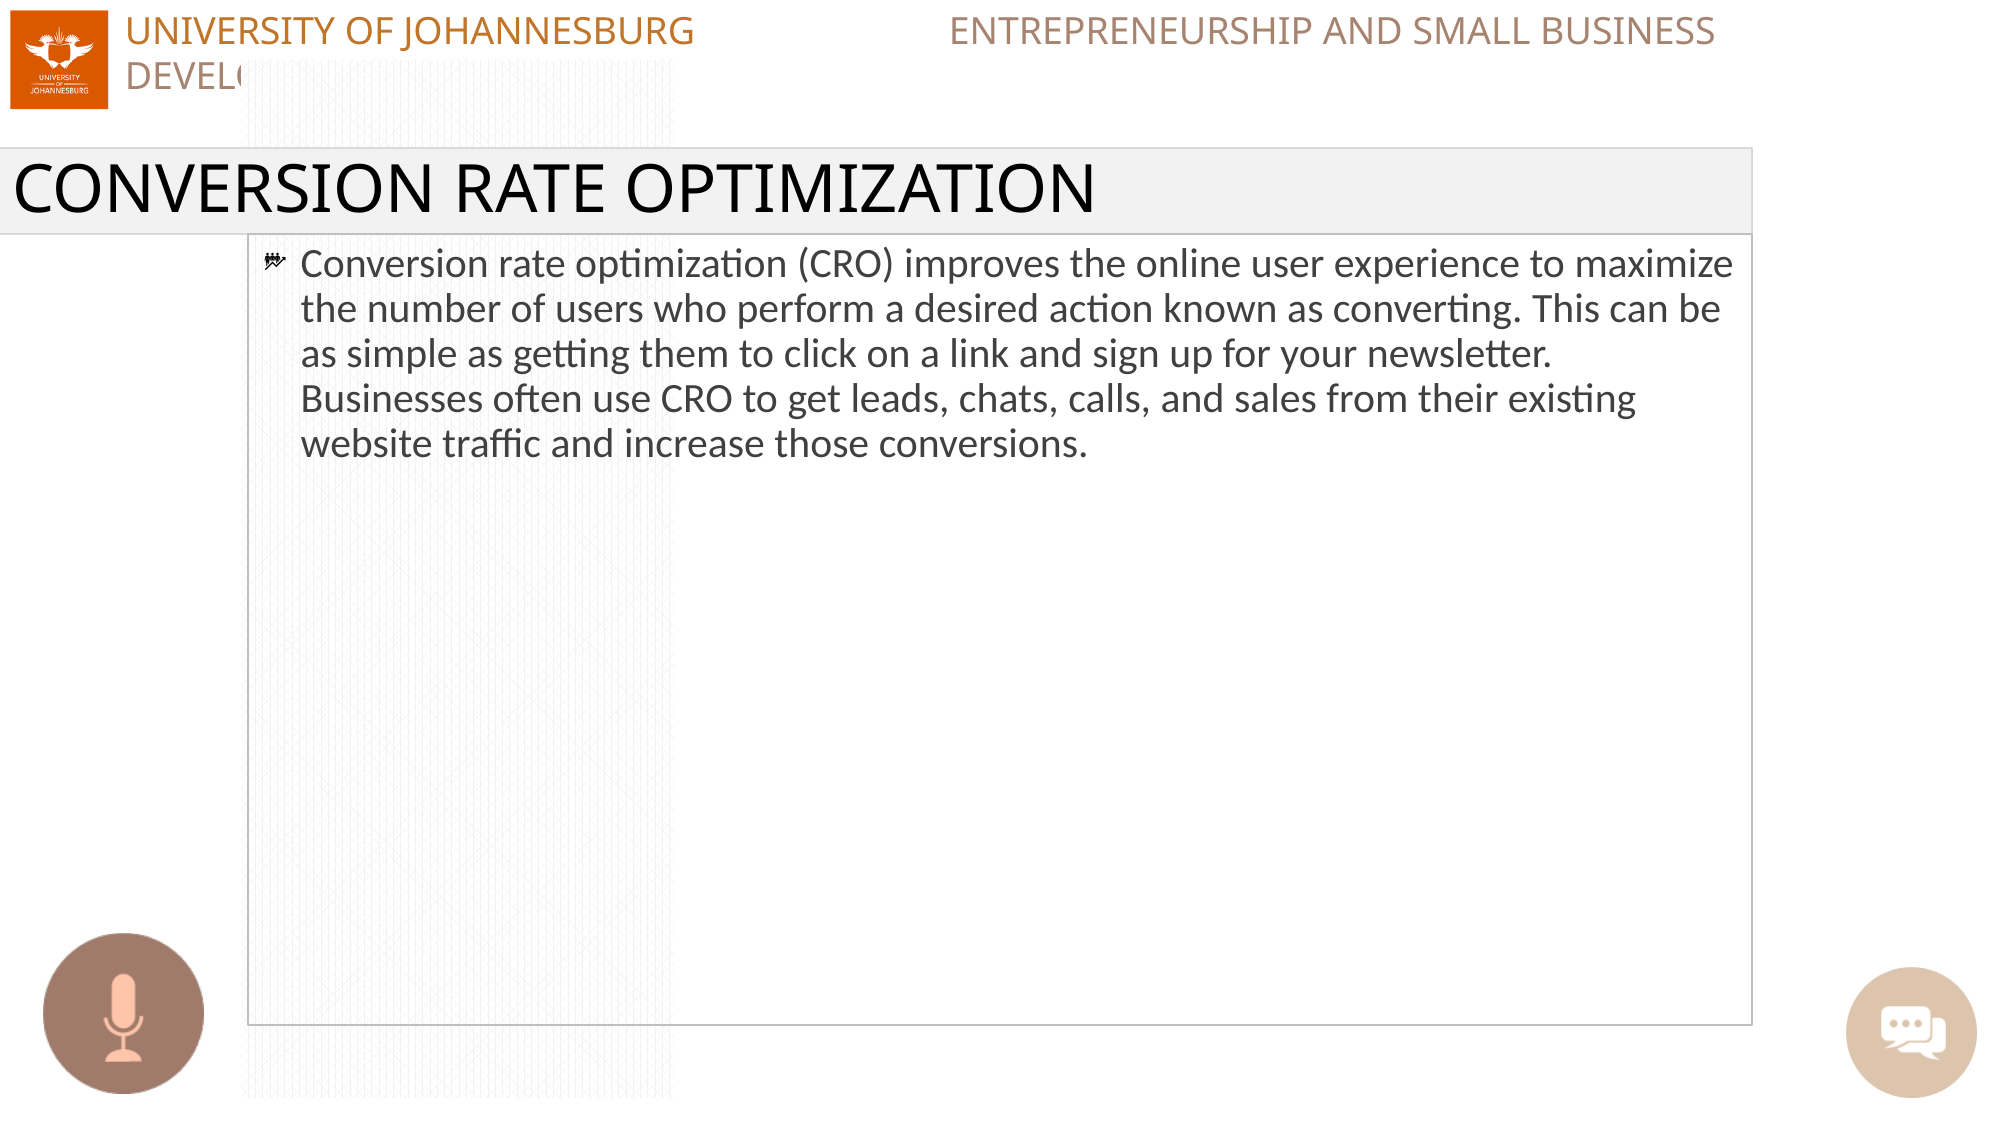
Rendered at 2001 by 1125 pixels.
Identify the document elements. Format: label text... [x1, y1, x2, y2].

list Conversion rate optimization (CRO) improves the online user experience to maximize the number of users who perform a desired action known as converting. This can be as simple as getting them to click on a link and sign up for your newsletter. Businesses often use CRO to get leads, chats, calls, and sales from their existing website traffic and increase those conversions. [247, 233, 1753, 1026]
picture [263, 249, 287, 273]
title CONVERSION RATE OPTIMIZATION [0, 147, 1753, 235]
picture [8, 8, 110, 111]
